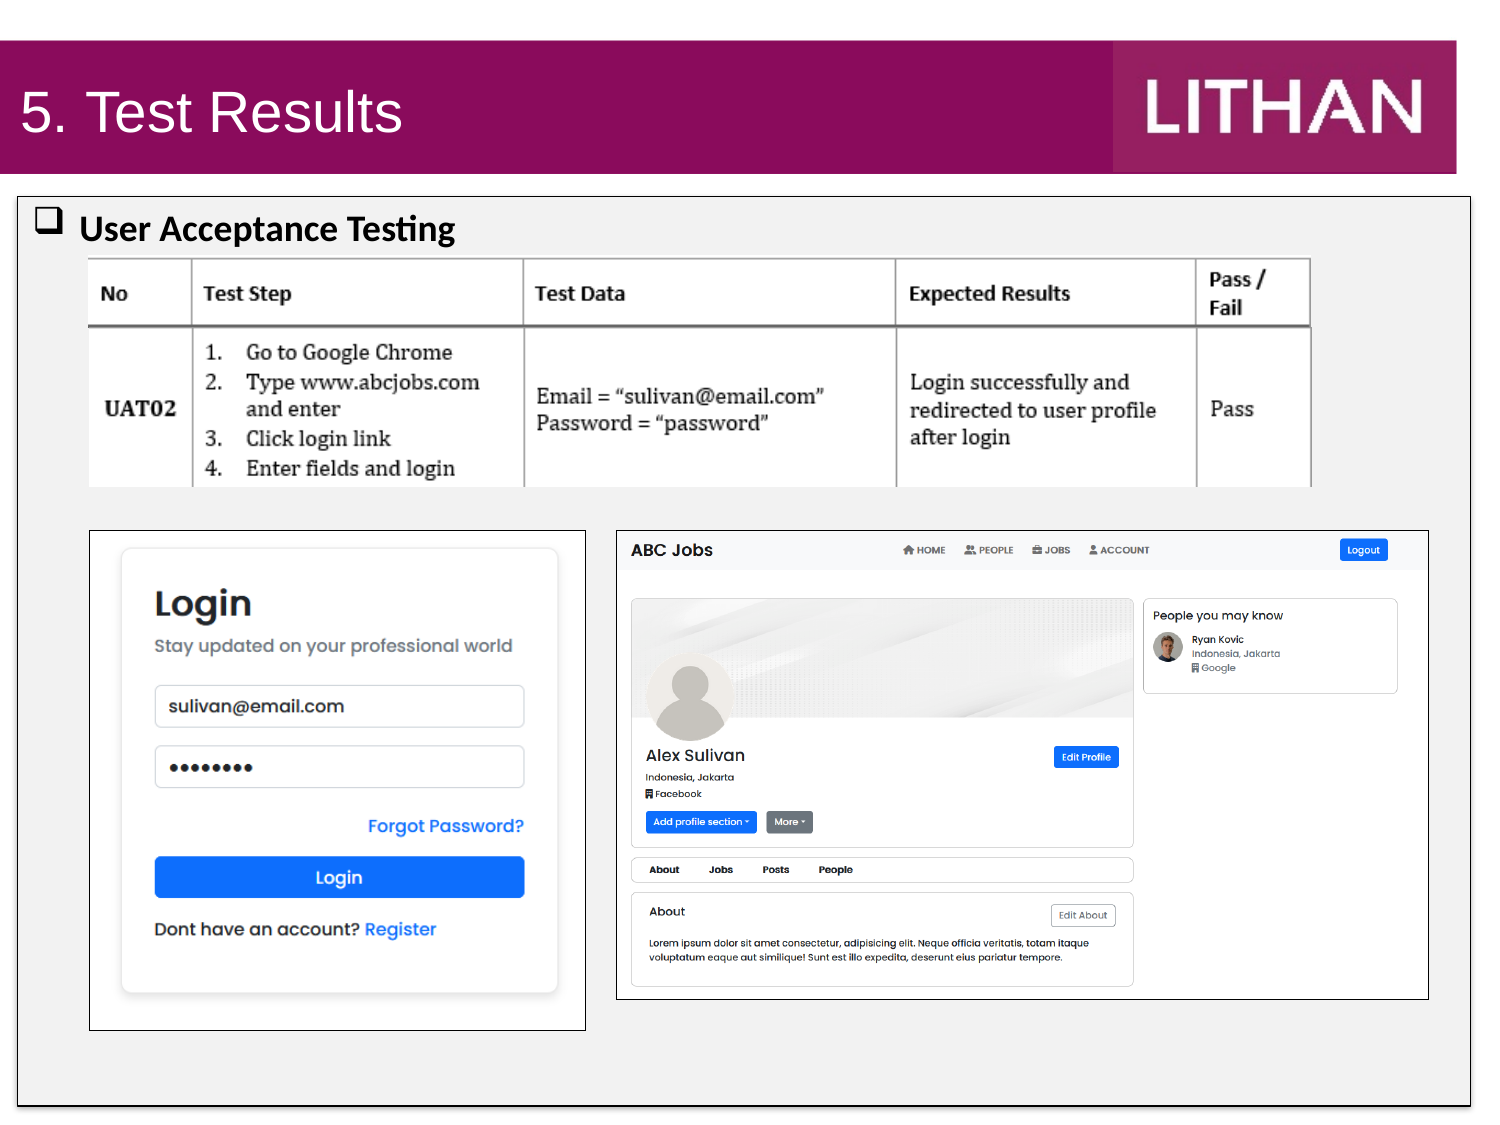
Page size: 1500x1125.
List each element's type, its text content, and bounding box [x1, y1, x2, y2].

picture [0, 37, 1460, 178]
text_box 5. Test Results [5, 66, 1104, 152]
picture [88, 530, 586, 1032]
picture [88, 255, 1312, 487]
text_box User Acceptance Testing [17, 196, 1471, 1107]
picture [616, 530, 1429, 1000]
